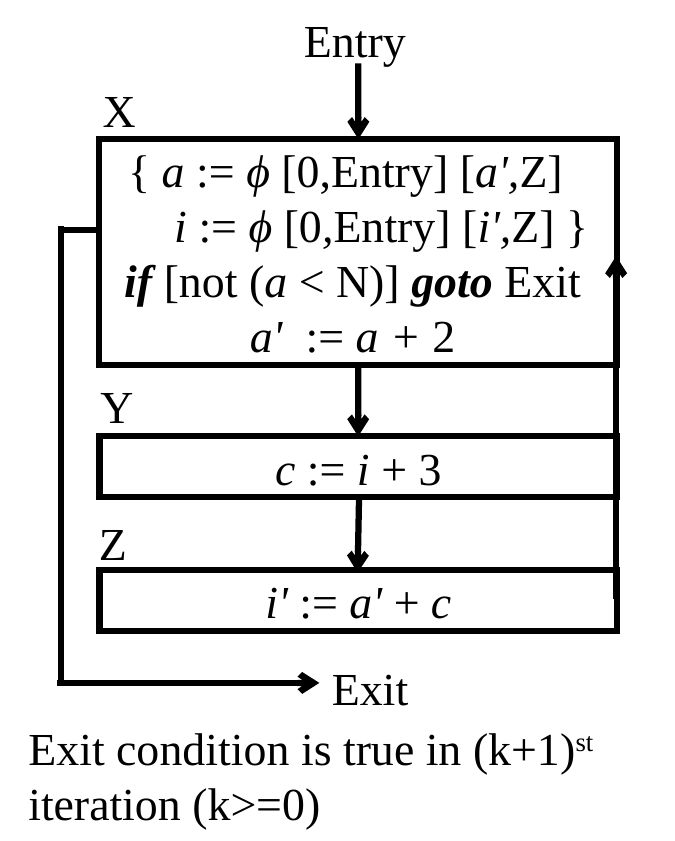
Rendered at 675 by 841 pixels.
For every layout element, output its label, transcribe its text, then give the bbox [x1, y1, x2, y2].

text_box Exit condition is true in (k+1)st iteration (k>=0) [13, 712, 675, 837]
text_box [57, 7, 618, 719]
